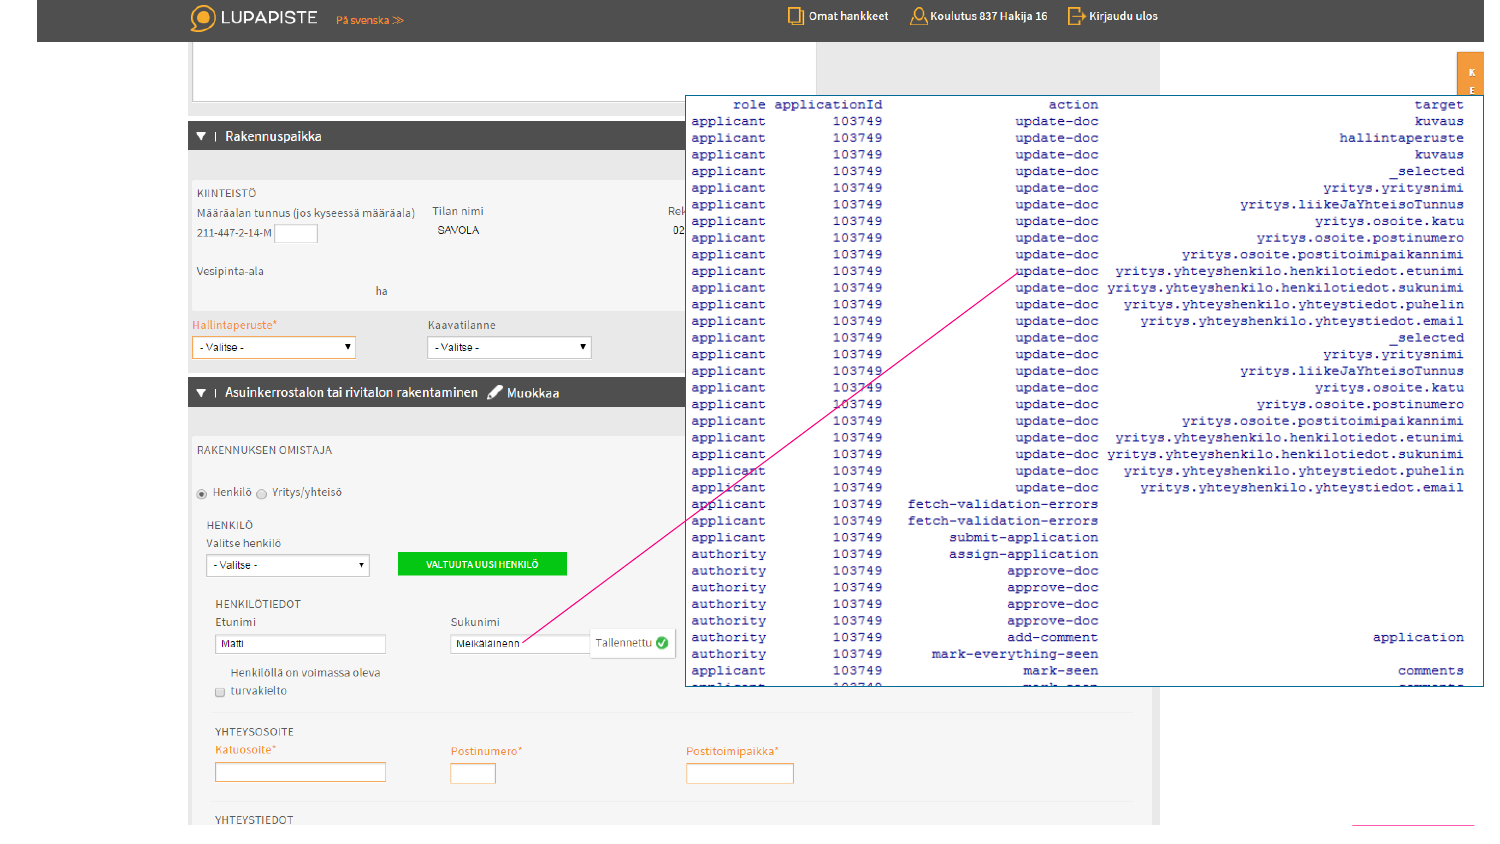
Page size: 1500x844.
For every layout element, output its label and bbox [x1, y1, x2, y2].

picture [687, 97, 1482, 685]
text_box [522, 272, 1019, 643]
picture [37, 0, 1484, 825]
